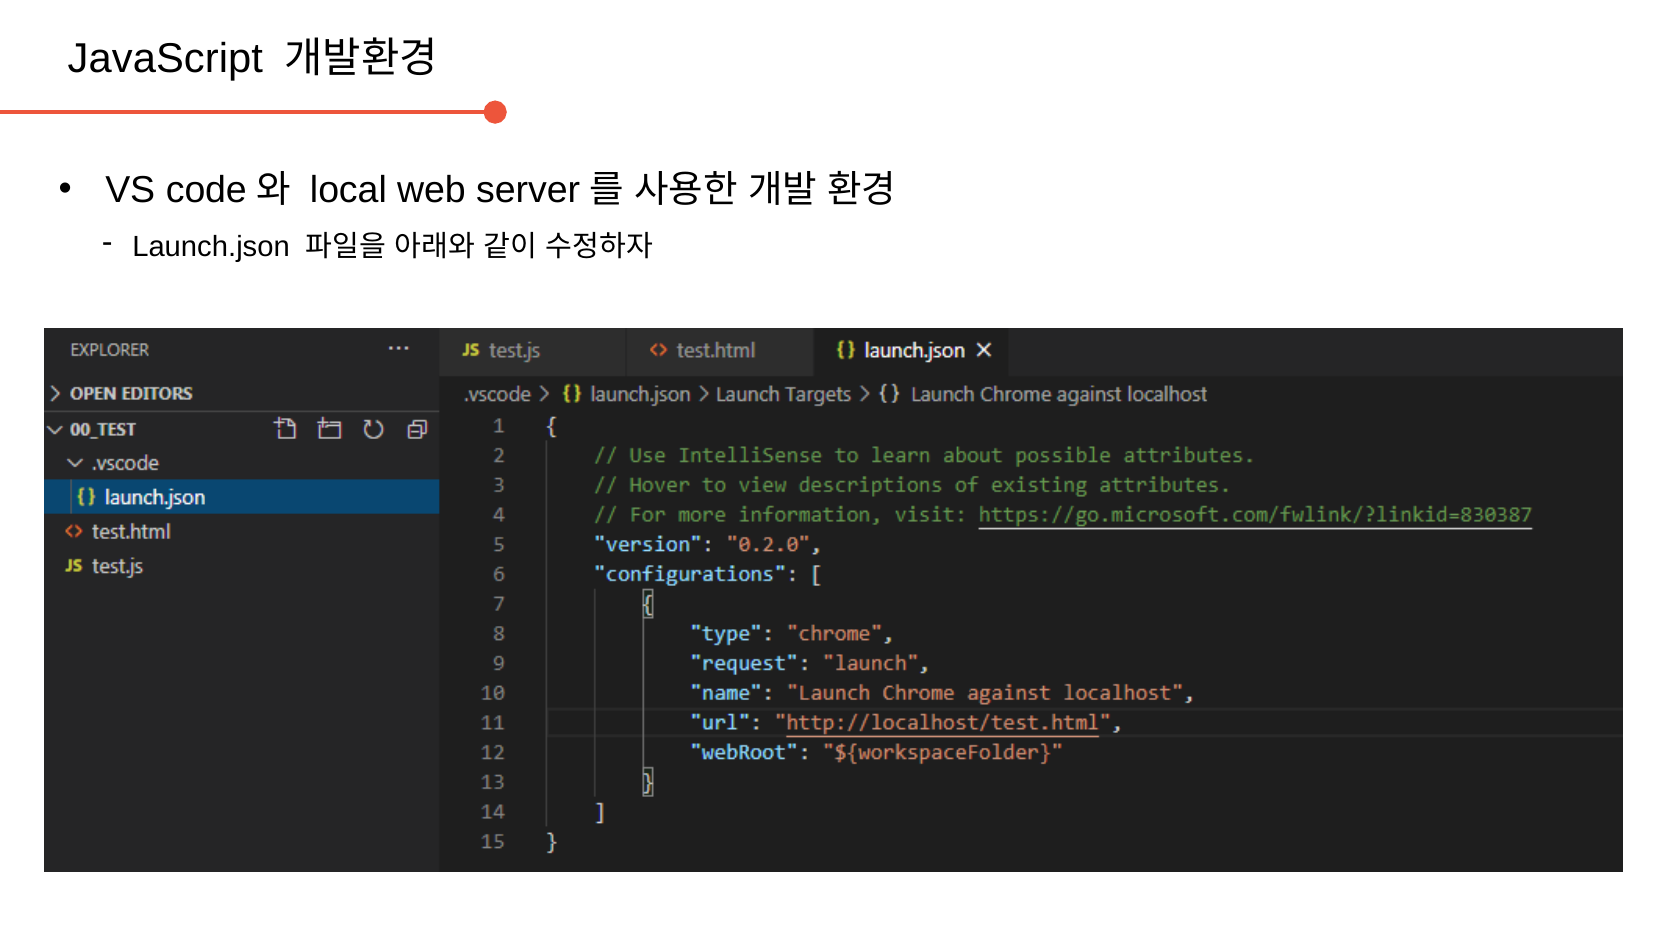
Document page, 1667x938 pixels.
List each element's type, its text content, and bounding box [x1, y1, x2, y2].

text_box VS code와 local web server를 사용한 개발 환경 Launch.json 파일을 아래와 같이 수정하자 [43, 135, 1628, 271]
text_box JavaScript 개발환경 [52, 23, 964, 88]
picture [44, 328, 1623, 872]
